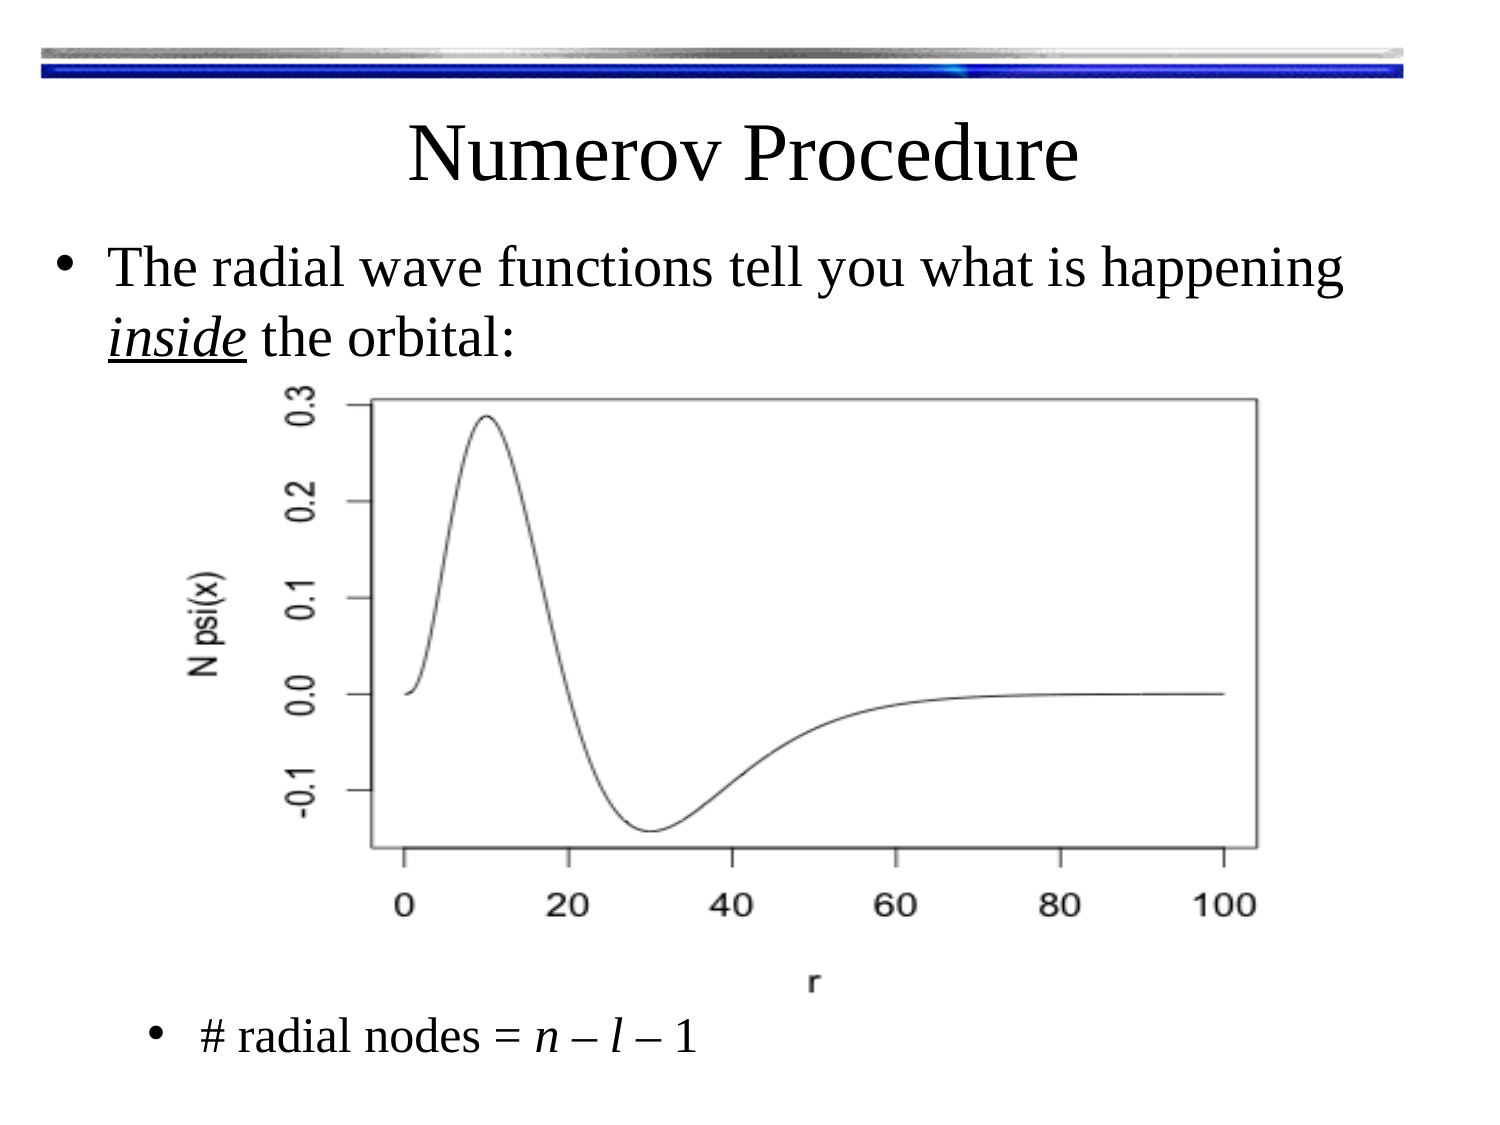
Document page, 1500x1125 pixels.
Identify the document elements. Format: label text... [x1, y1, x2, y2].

picture [175, 377, 1360, 1003]
text_box The radial wave functions tell you what is happening inside the orbital: [37, 181, 1463, 458]
picture [37, 42, 1409, 84]
text_box Numerov Procedure [37, 54, 1450, 240]
text_box # radial nodes = n – l – 1 [129, 1002, 1375, 1085]
